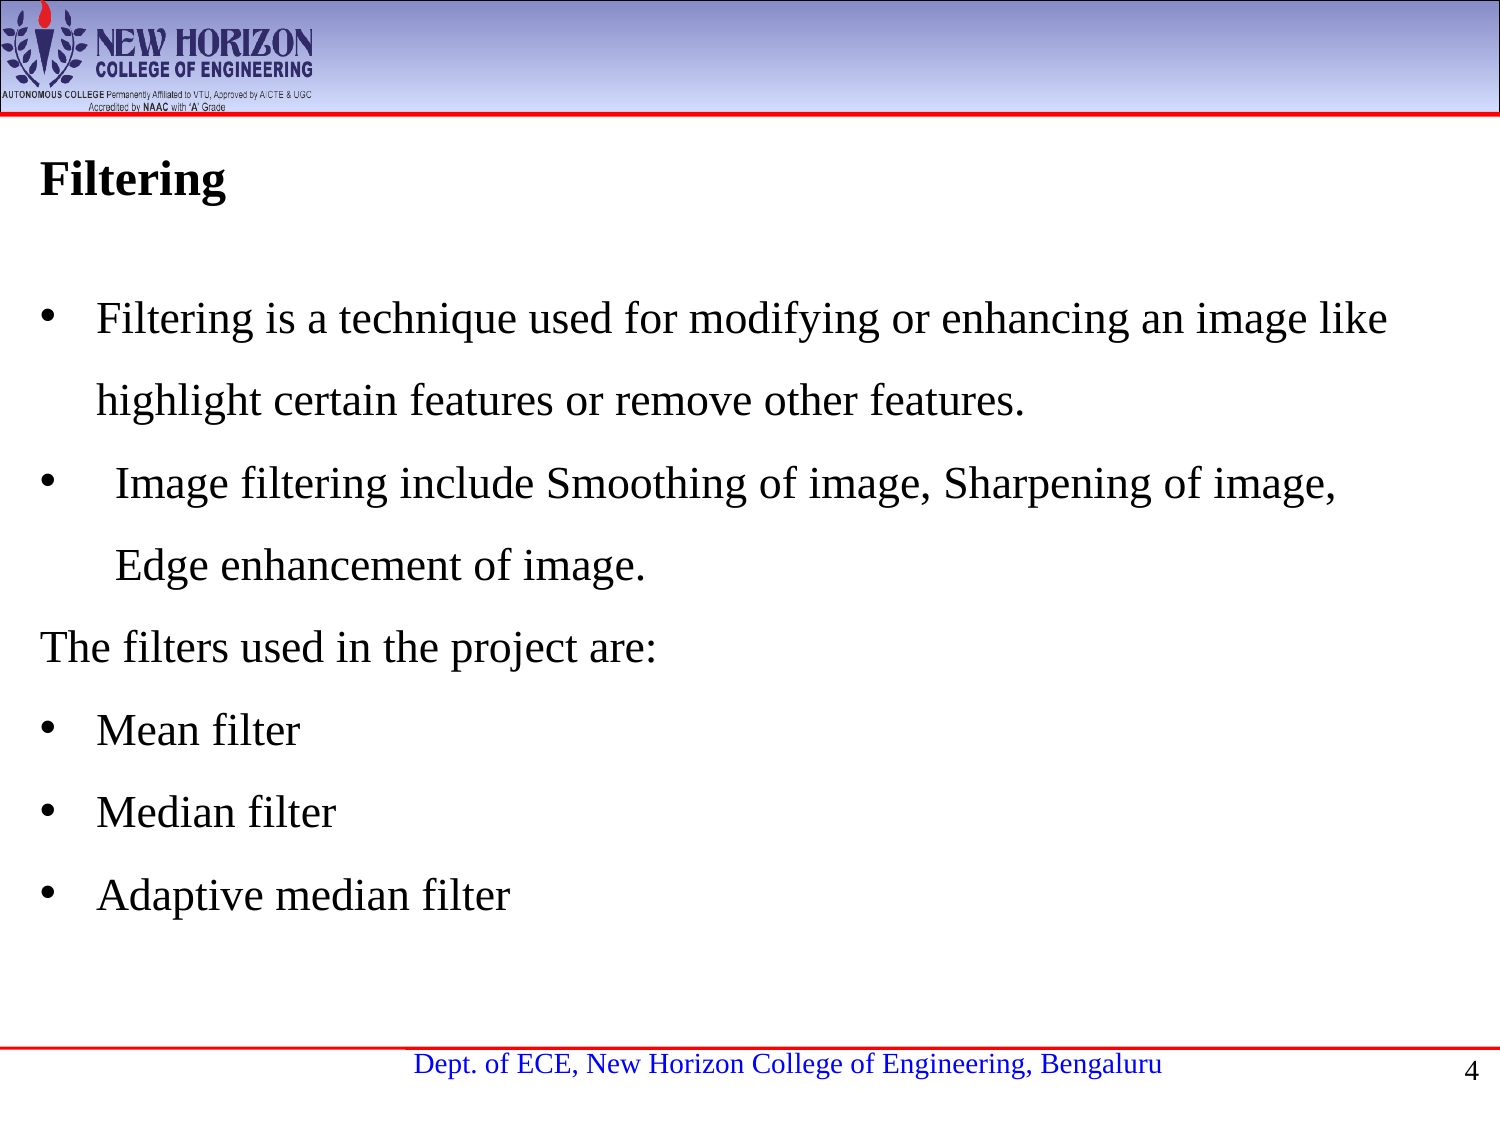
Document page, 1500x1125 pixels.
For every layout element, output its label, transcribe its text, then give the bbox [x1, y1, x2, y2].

text_box Filtering Filtering is a technique used for modifying or enhancing an image like highlight certain features or remove other features. Image filtering include Smoothing of image, Sharpening of image, Edge enhancement of image. The filters used in the project are: Mean filter Median filter Adaptive median filter [24, 137, 1413, 987]
slide_number 4 [1181, 1043, 1495, 1119]
picture [0, 0, 313, 113]
